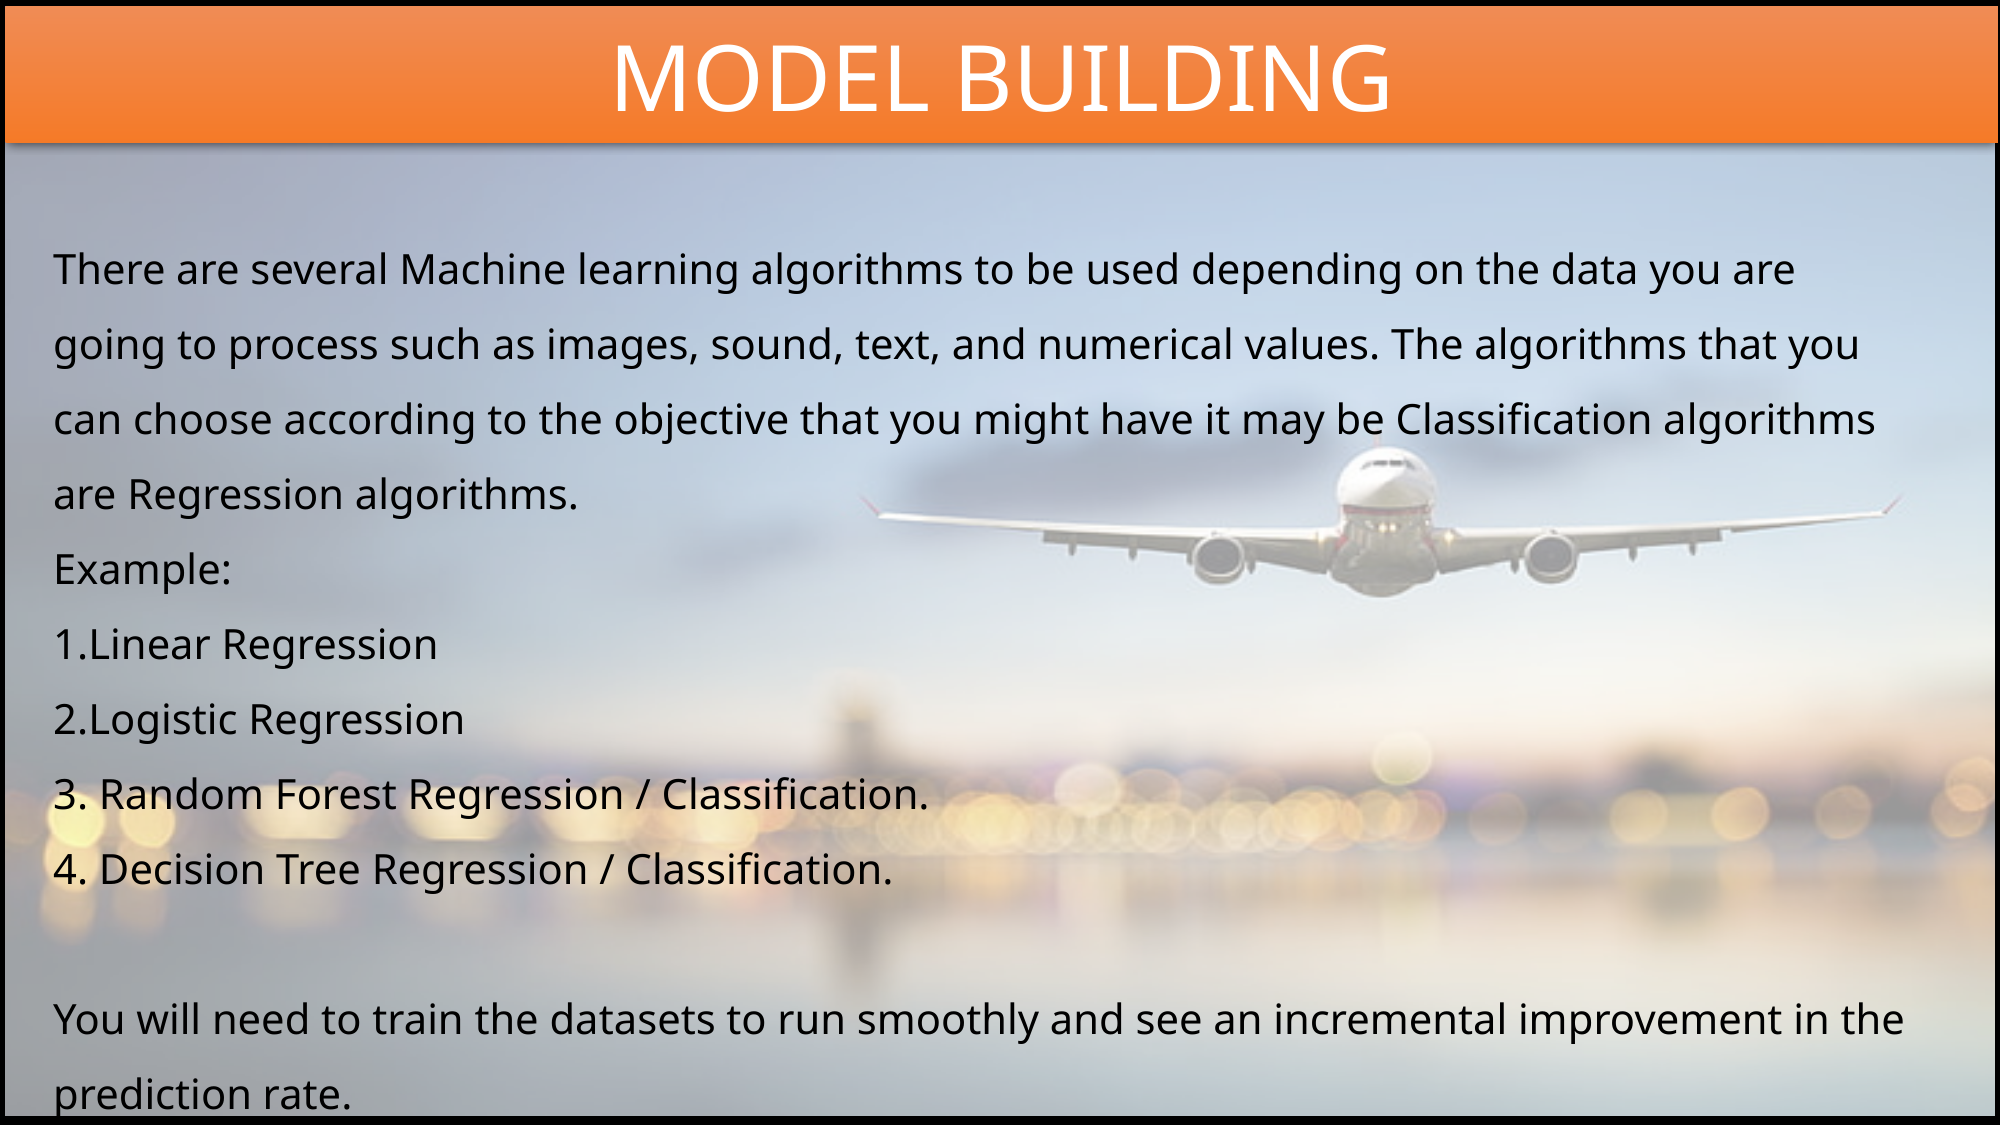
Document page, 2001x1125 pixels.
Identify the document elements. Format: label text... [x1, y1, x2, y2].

text_box MODEL BUILDING [5, 6, 1998, 143]
text_box [0, 150, 2000, 1122]
text_box [0, 0, 2000, 7]
